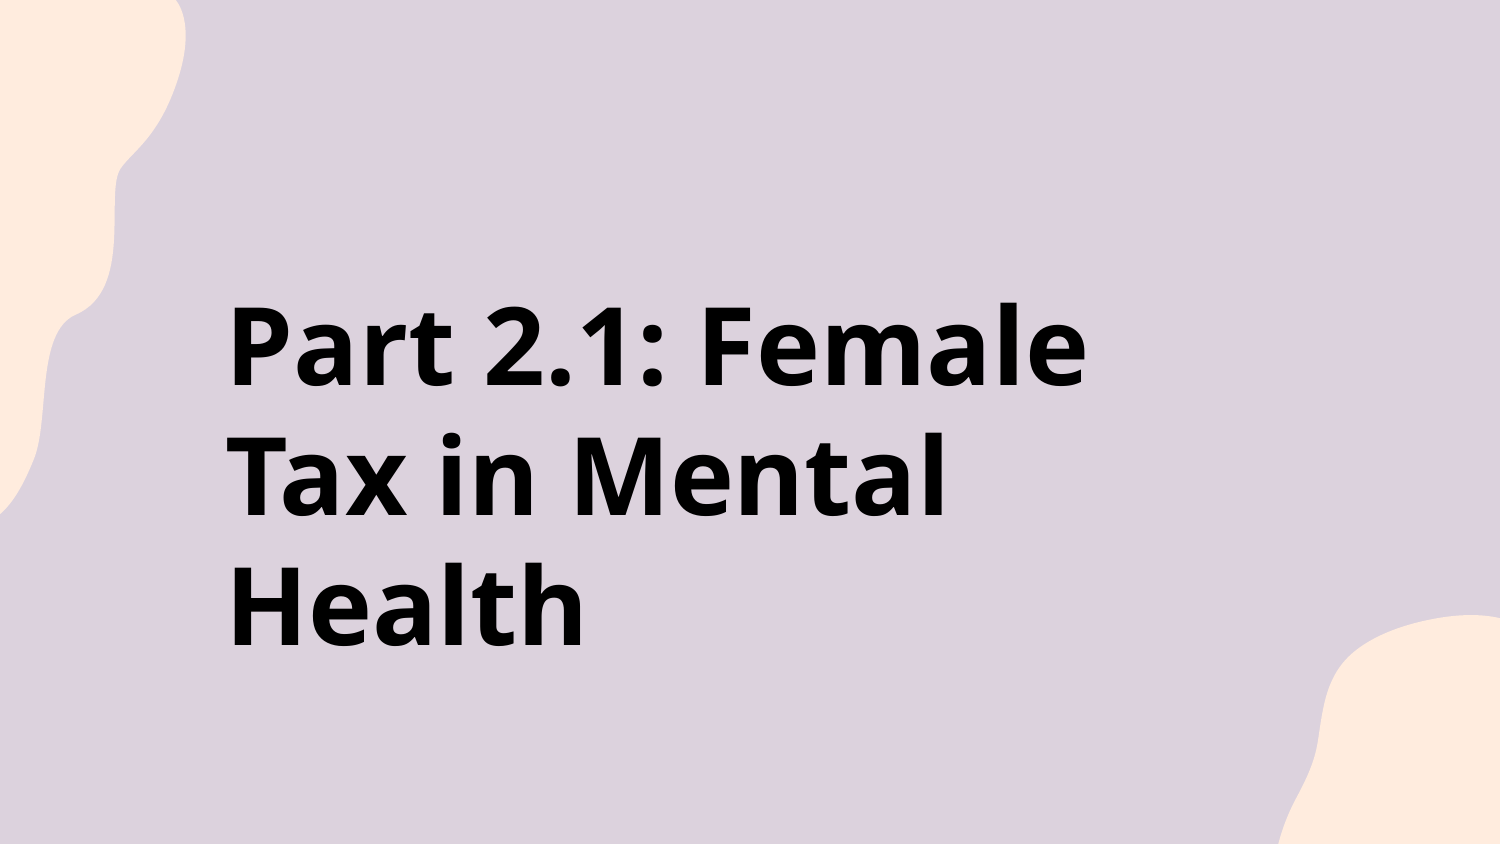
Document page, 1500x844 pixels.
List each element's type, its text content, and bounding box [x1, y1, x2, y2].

title Part 2.1: Female Tax in Mental Health [210, 416, 1263, 529]
